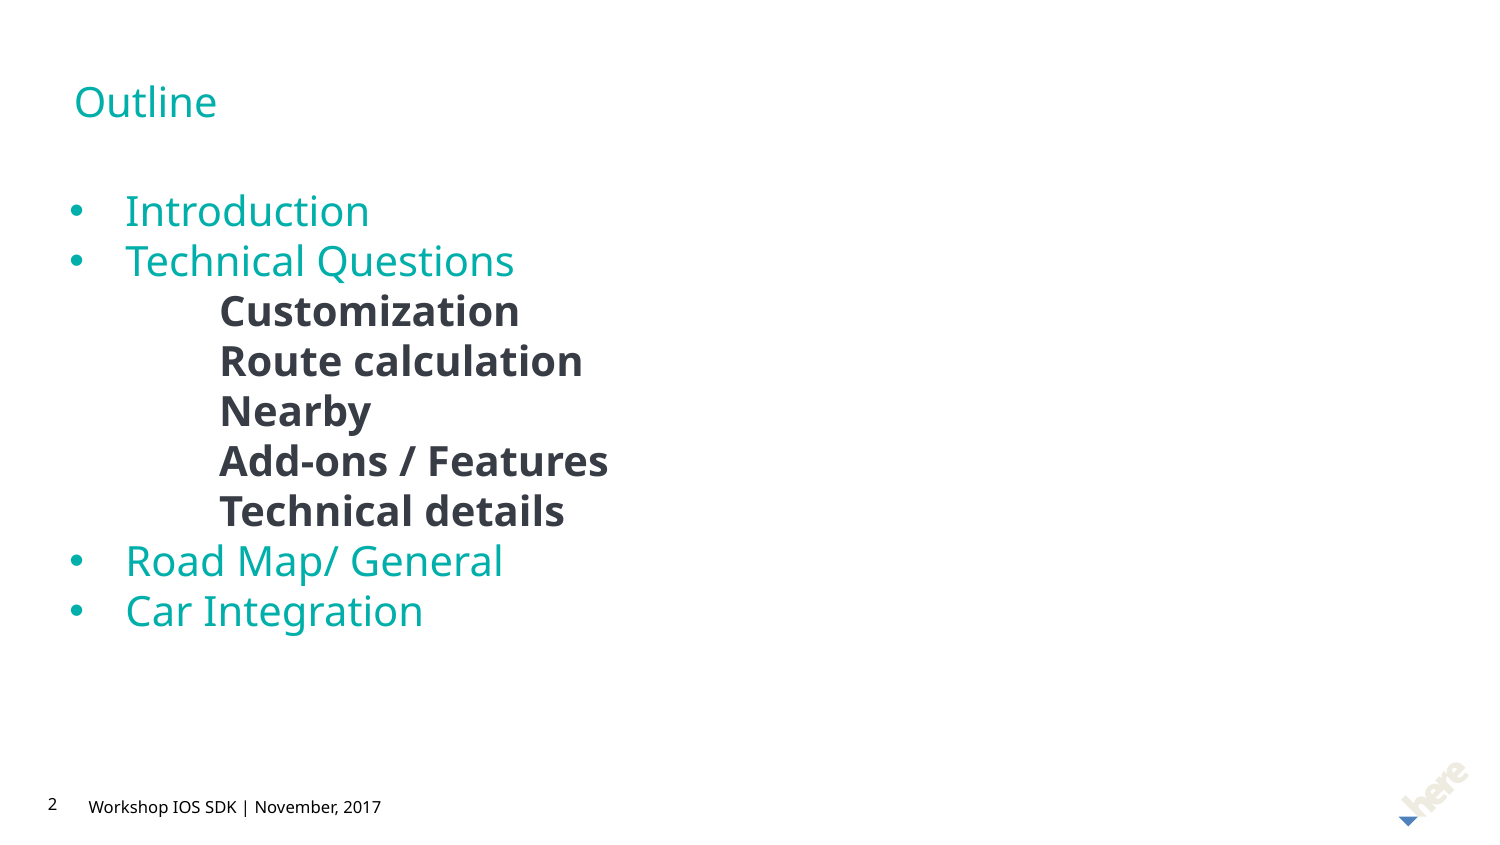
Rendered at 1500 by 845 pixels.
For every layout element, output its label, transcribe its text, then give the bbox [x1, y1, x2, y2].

text_box Workshop IOS SDK | November, 2017 [85, 794, 558, 820]
text_box Introduction Technical Questions Customization Route calculation Nearby Add-ons / Features Technical details Road Map/ General Car Integration [63, 60, 1383, 638]
text_box Outline [68, 34, 1388, 130]
text_box 2 [42, 794, 85, 820]
